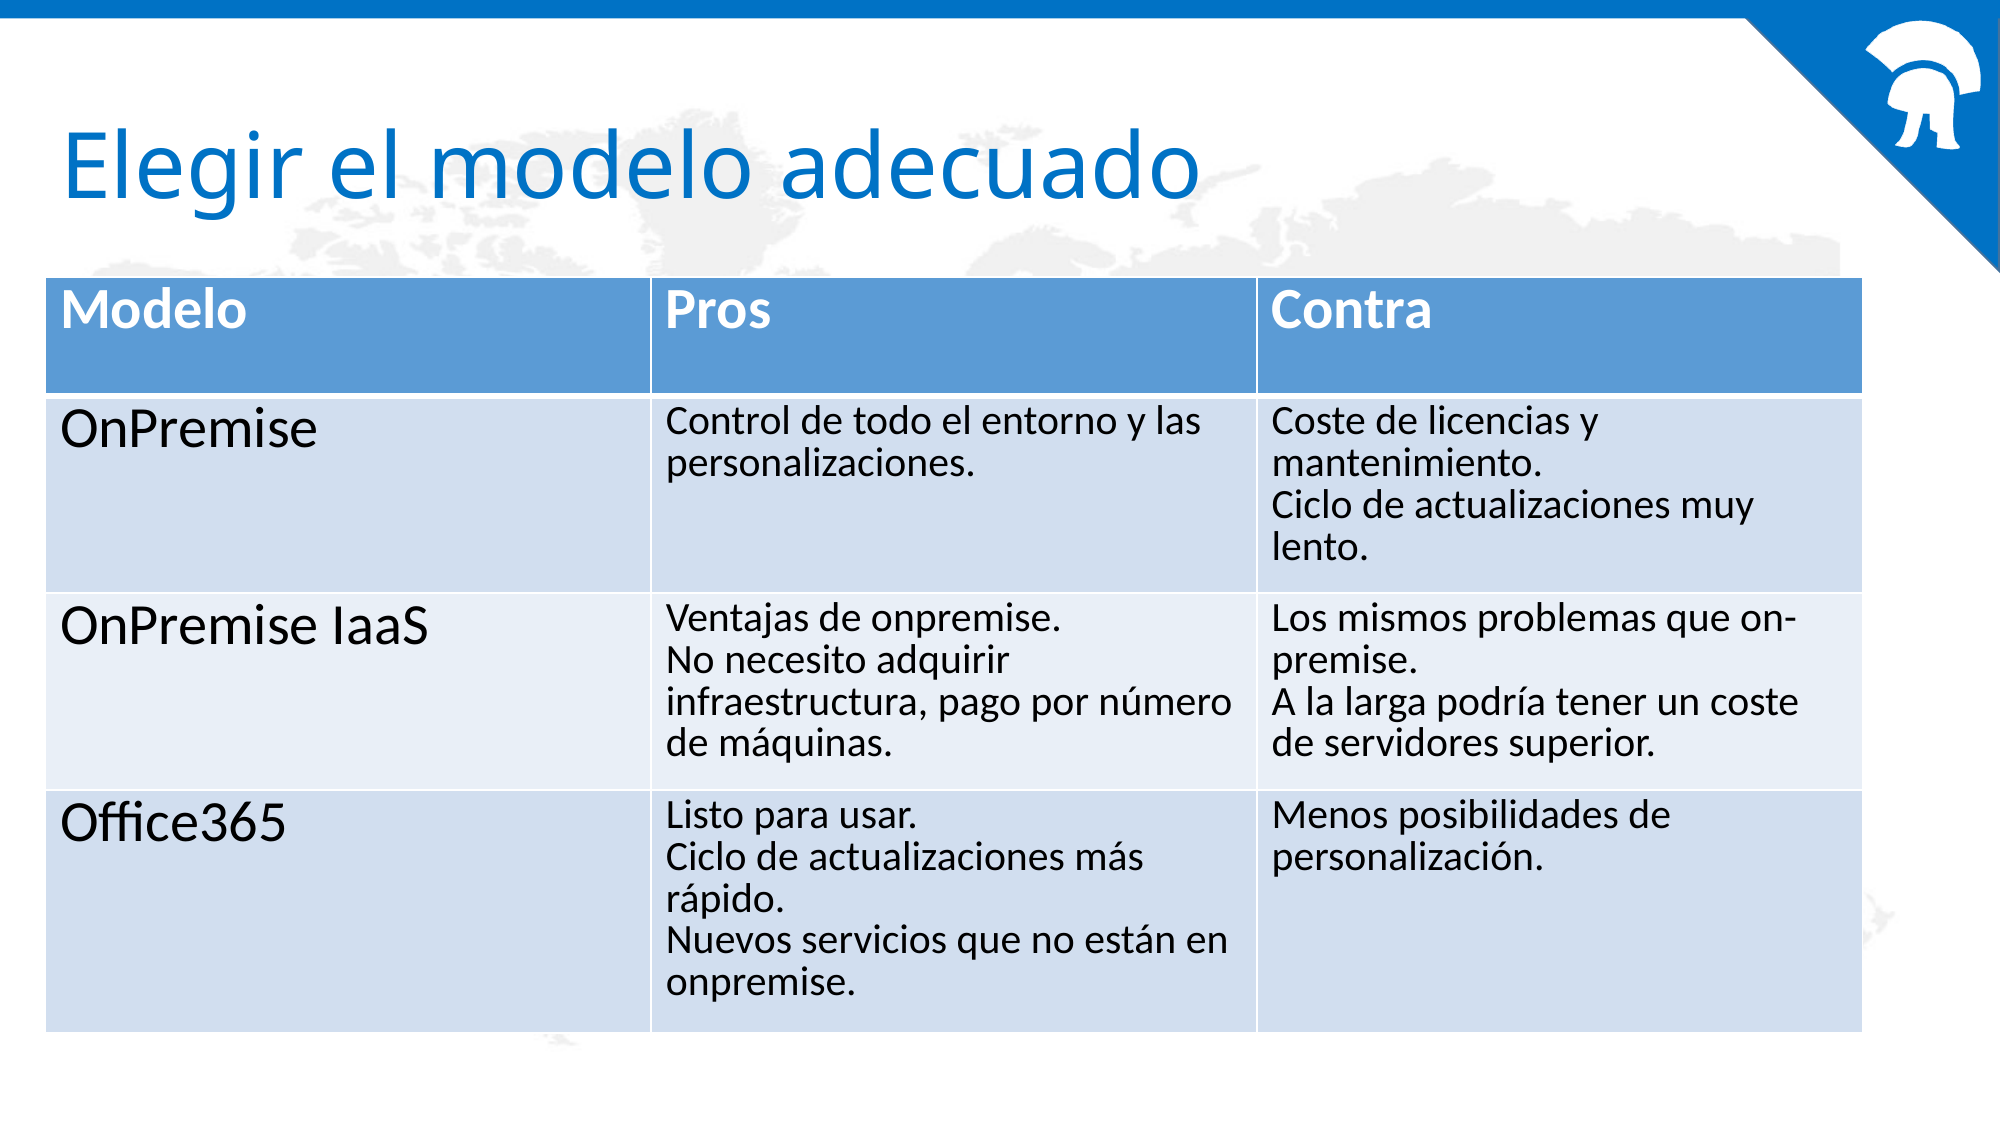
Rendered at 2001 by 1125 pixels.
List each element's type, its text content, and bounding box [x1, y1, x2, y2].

table_cell Ventajas de onpremise. No necesito adquirir infraestructura, pago por número de máquinas. [652, 594, 1256, 789]
table_cell Office365 [46, 791, 650, 1032]
table_cell OnPremise IaaS [46, 594, 650, 789]
table_cell OnPremise [46, 399, 650, 592]
table_header Modelo [46, 278, 650, 393]
table_cell Listo para usar. Ciclo de actualizaciones más rápido. Nuevos servicios que no están en onpremise. [652, 791, 1256, 1032]
picture [0, 0, 2001, 1125]
table_header Contra [1258, 278, 1862, 393]
title Elegir el modelo adecuado [45, 59, 1863, 276]
table_header Pros [652, 278, 1256, 393]
table_cell Control de todo el entorno y las personalizaciones. [652, 399, 1256, 592]
table_cell Los mismos problemas que on-premise. A la larga podría tener un coste de servidores superior. [1258, 594, 1862, 789]
table_cell Coste de licencias y mantenimiento. Ciclo de actualizaciones muy lento. [1258, 399, 1862, 592]
table_cell Menos posibilidades de personalización. [1258, 791, 1862, 1032]
